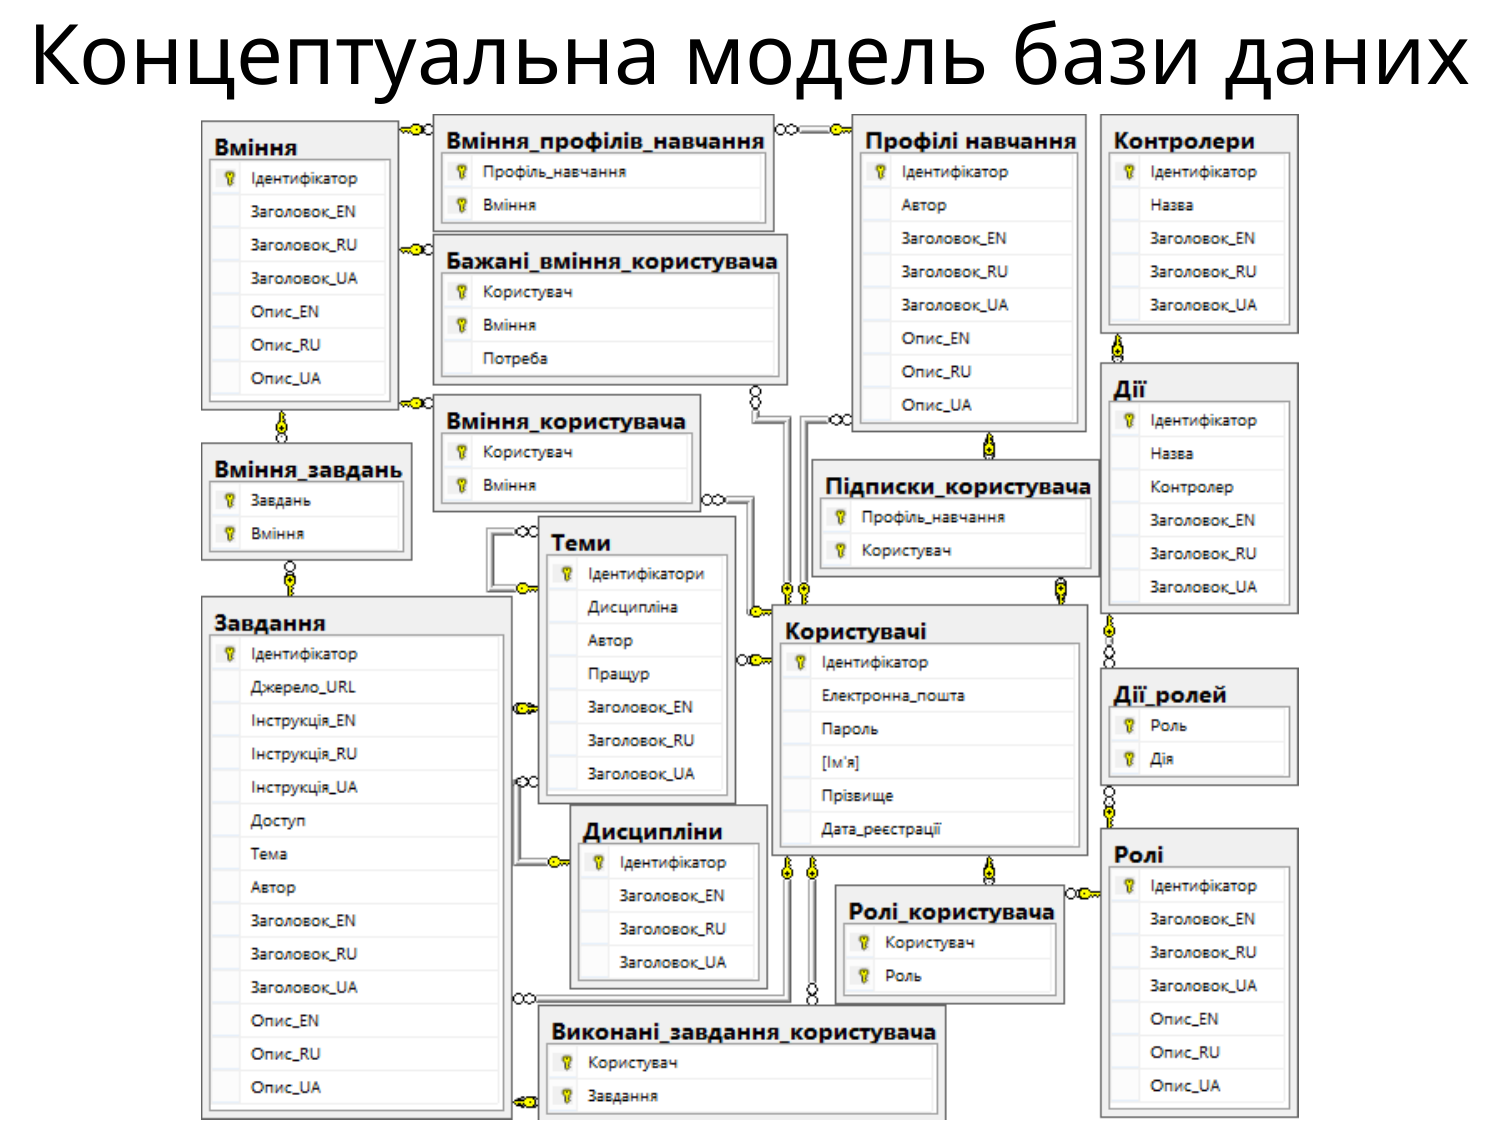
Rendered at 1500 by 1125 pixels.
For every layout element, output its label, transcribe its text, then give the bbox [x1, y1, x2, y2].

title Концептуальна модель бази даних [0, 0, 1500, 115]
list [201, 114, 1299, 1120]
